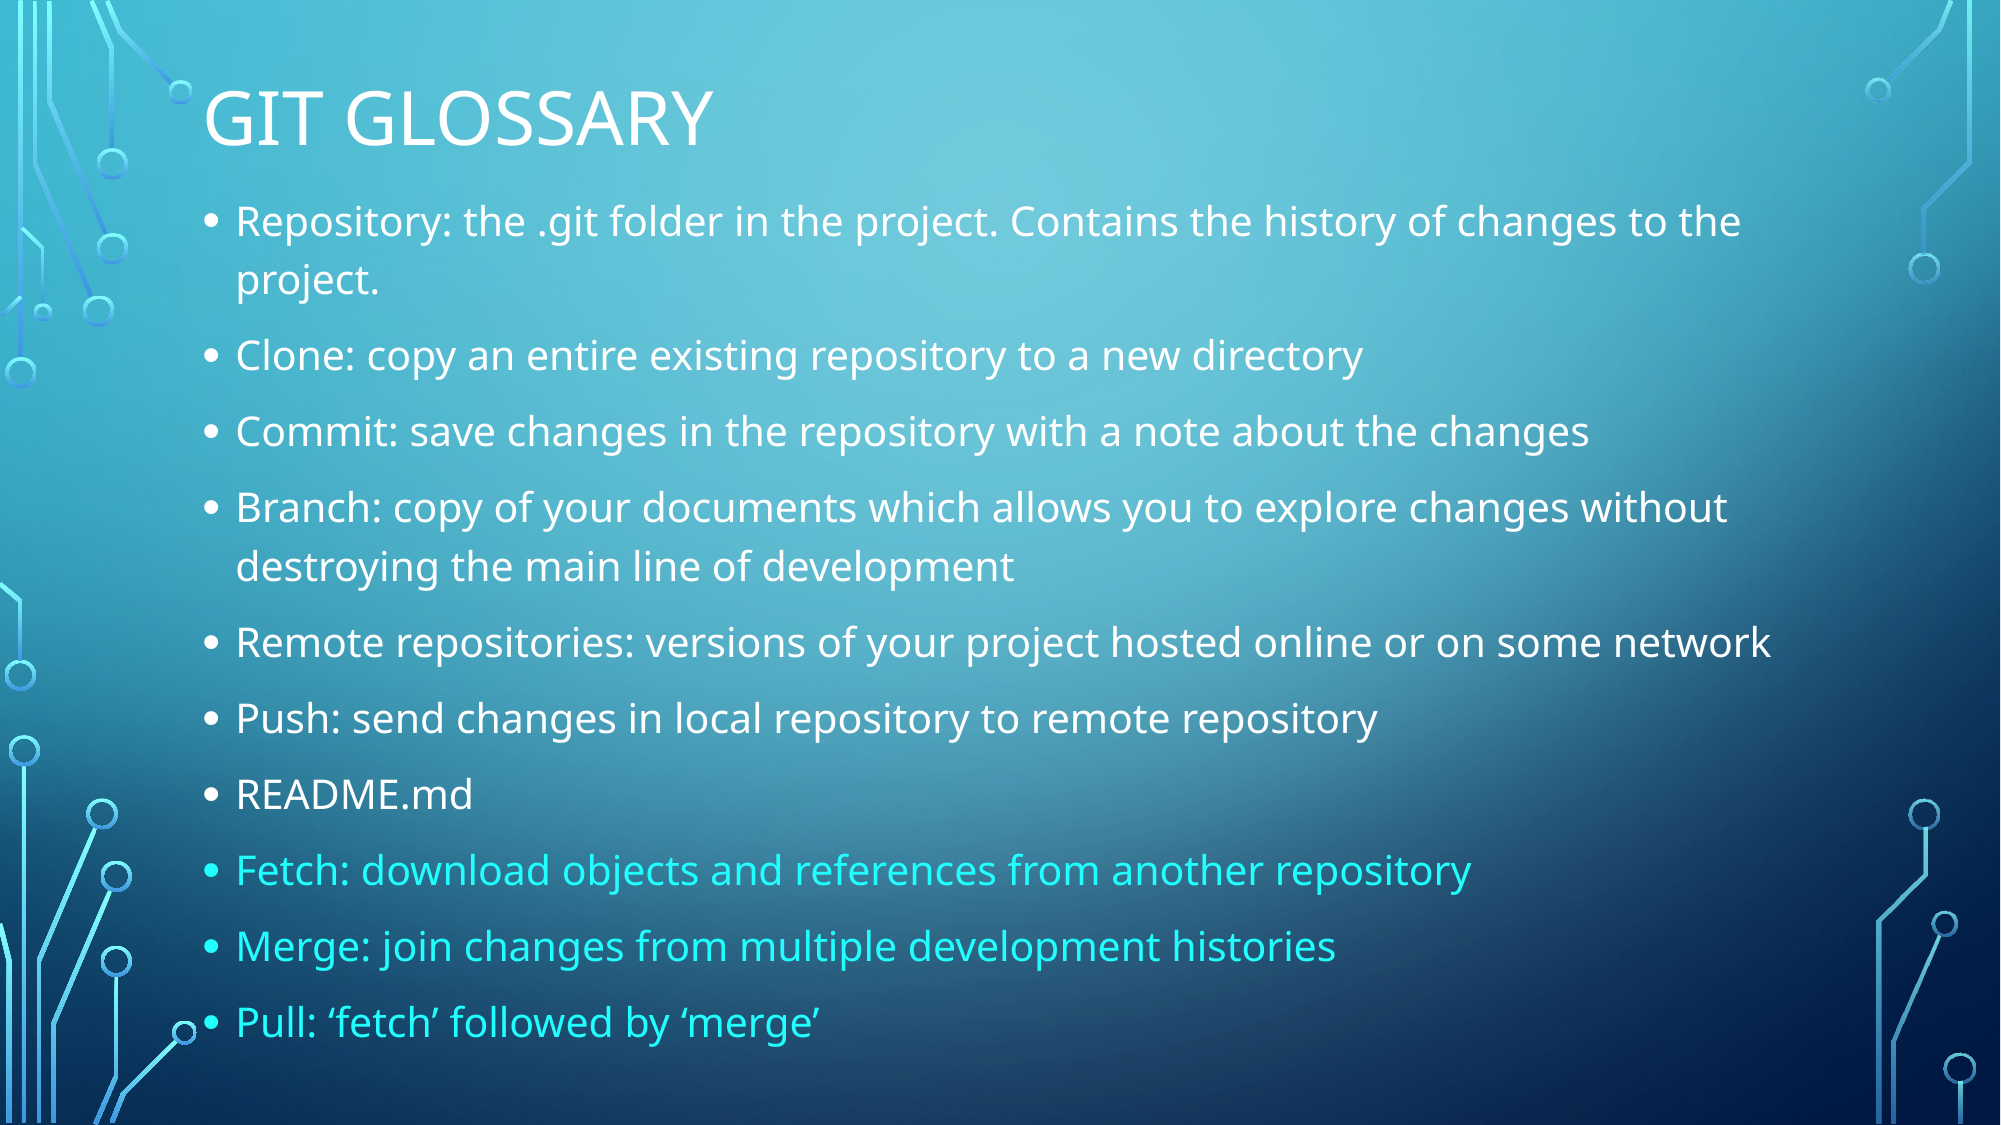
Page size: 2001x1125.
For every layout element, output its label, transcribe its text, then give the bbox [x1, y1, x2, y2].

title Git glossary [187, 0, 1813, 177]
list Repository: the .git folder in the project. Contains the history of changes to the project. Clone: copy an entire existing repository to a new directory Commit: save changes in the repository with a note about the changes Branch: copy of your documents which allows you to explore changes without destroying the main line of development Remote repositories: versions of your project hosted online or on some network Push: send changes in local repository to remote repository README.md Fetch: download objects and references from another repository Merge: join changes from multiple development histories Pull: ‘fetch’ followed by ‘merge’ [187, 177, 1813, 1067]
